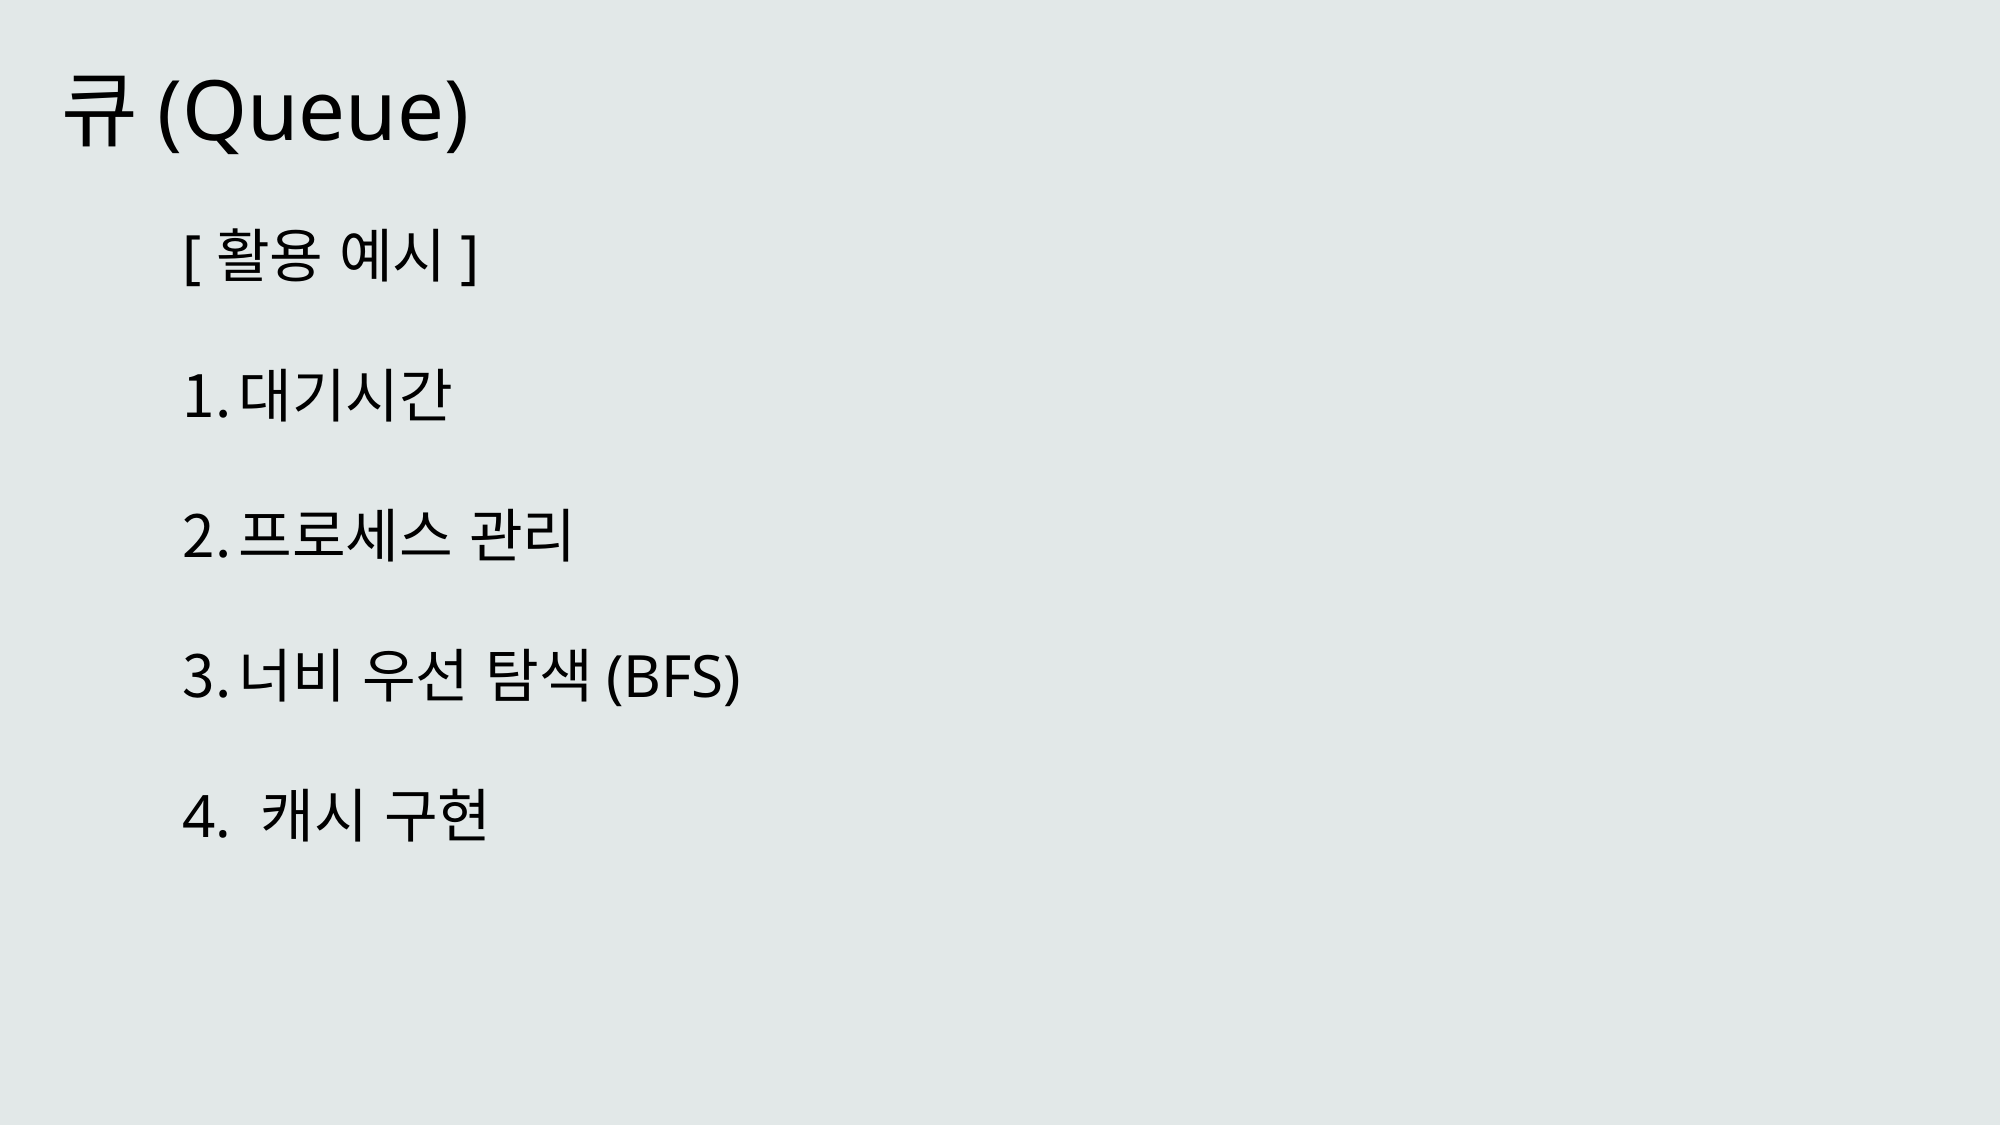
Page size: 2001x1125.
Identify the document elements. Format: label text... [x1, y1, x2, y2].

text_box 큐(Queue) [46, 50, 799, 165]
text_box [활용 예시] 대기시간 프로세스 관리 너비 우선 탐색(BFS) 4. 캐시 구현 [168, 211, 1824, 857]
